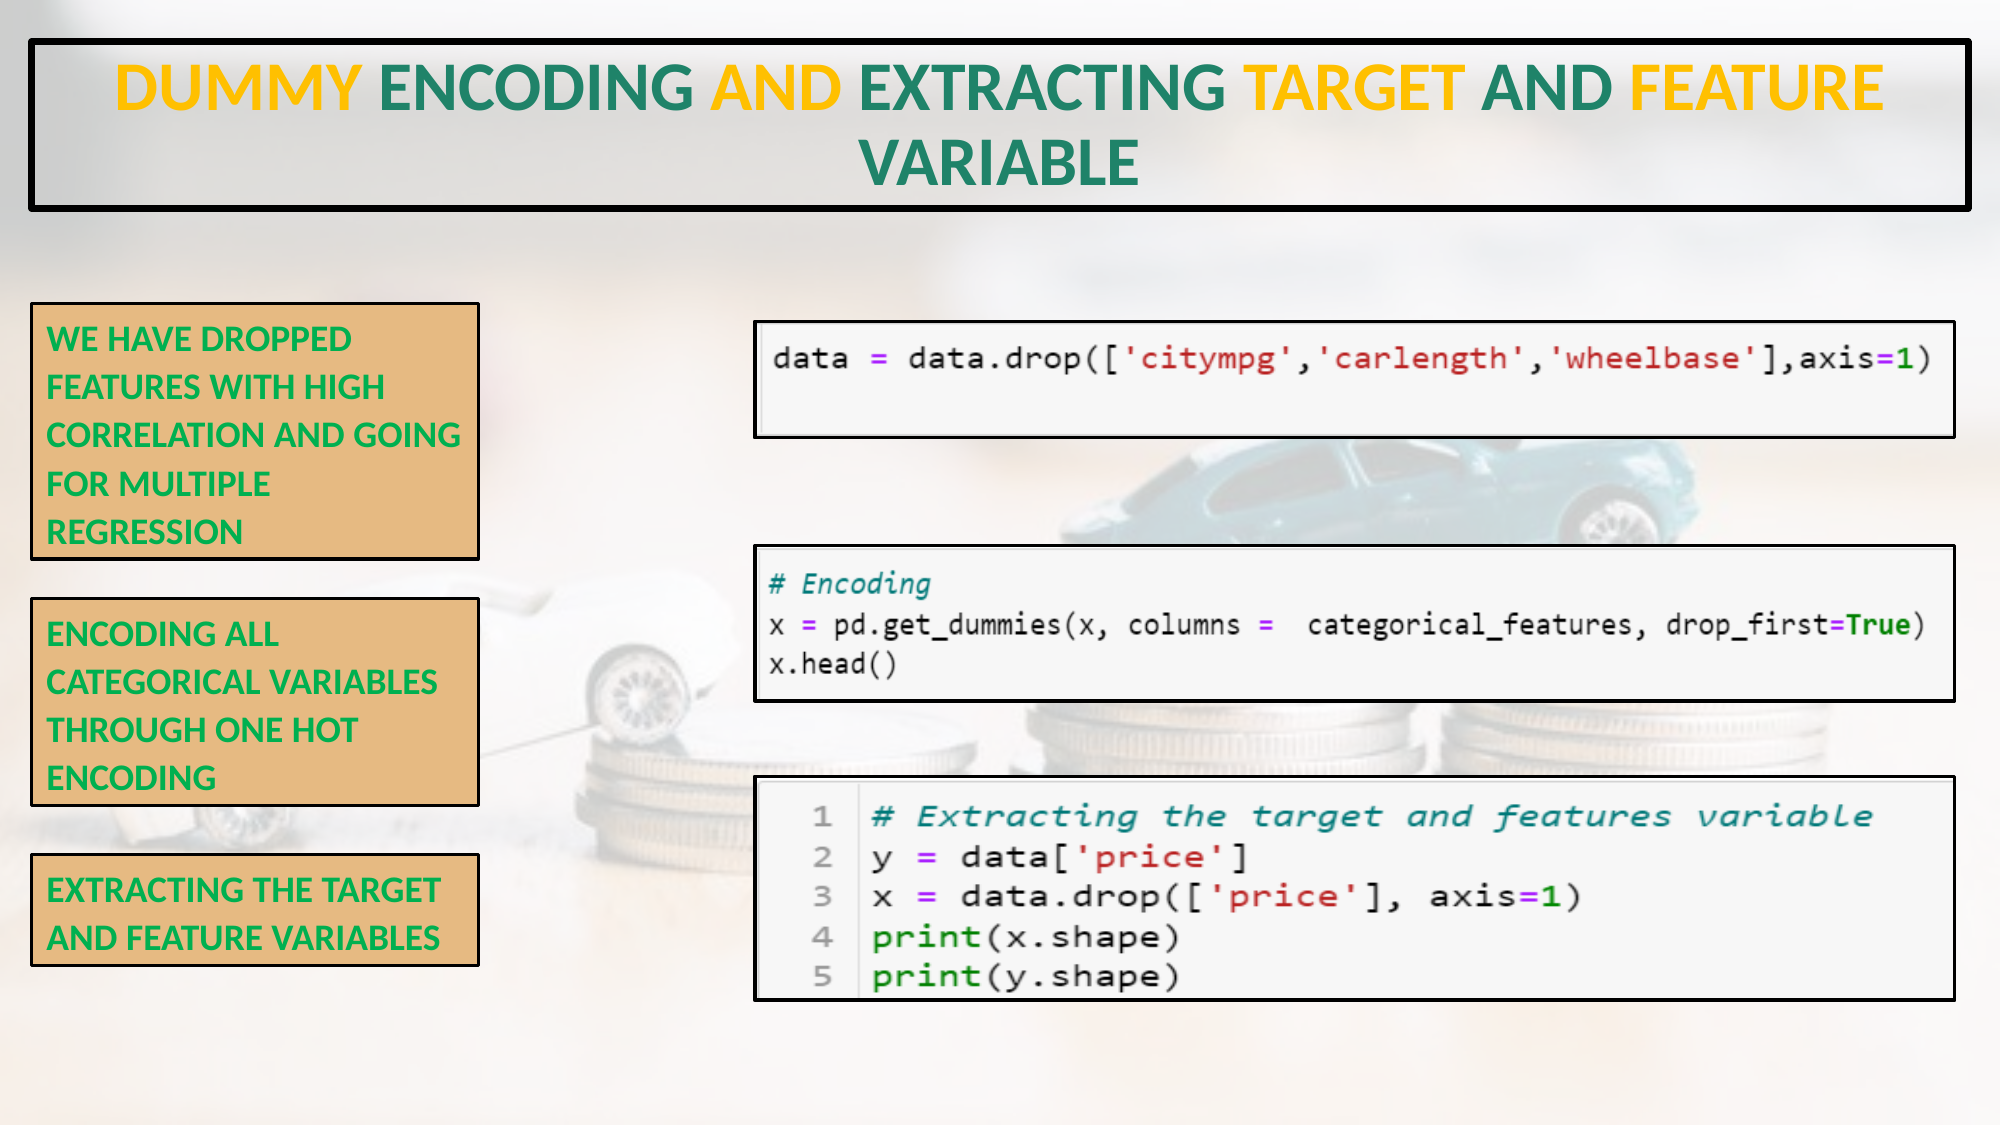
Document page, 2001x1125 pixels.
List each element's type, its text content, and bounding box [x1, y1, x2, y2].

picture [756, 778, 1953, 999]
text_box DUMMY ENCODING AND EXTRACTING TARGET AND FEATURE VARIABLE [31, 41, 1969, 209]
text_box WE HAVE DROPPED FEATURES WITH HIGH CORRELATION AND GOING FOR MULTIPLE REGRESSION [31, 303, 479, 559]
text_box ENCODING ALL CATEGORICAL VARIABLES THROUGH ONE HOT ENCODING [31, 598, 479, 806]
text_box EXTRACTING THE TARGET AND FEATURE VARIABLES [31, 854, 479, 966]
picture [756, 323, 1953, 436]
picture [756, 547, 1953, 699]
